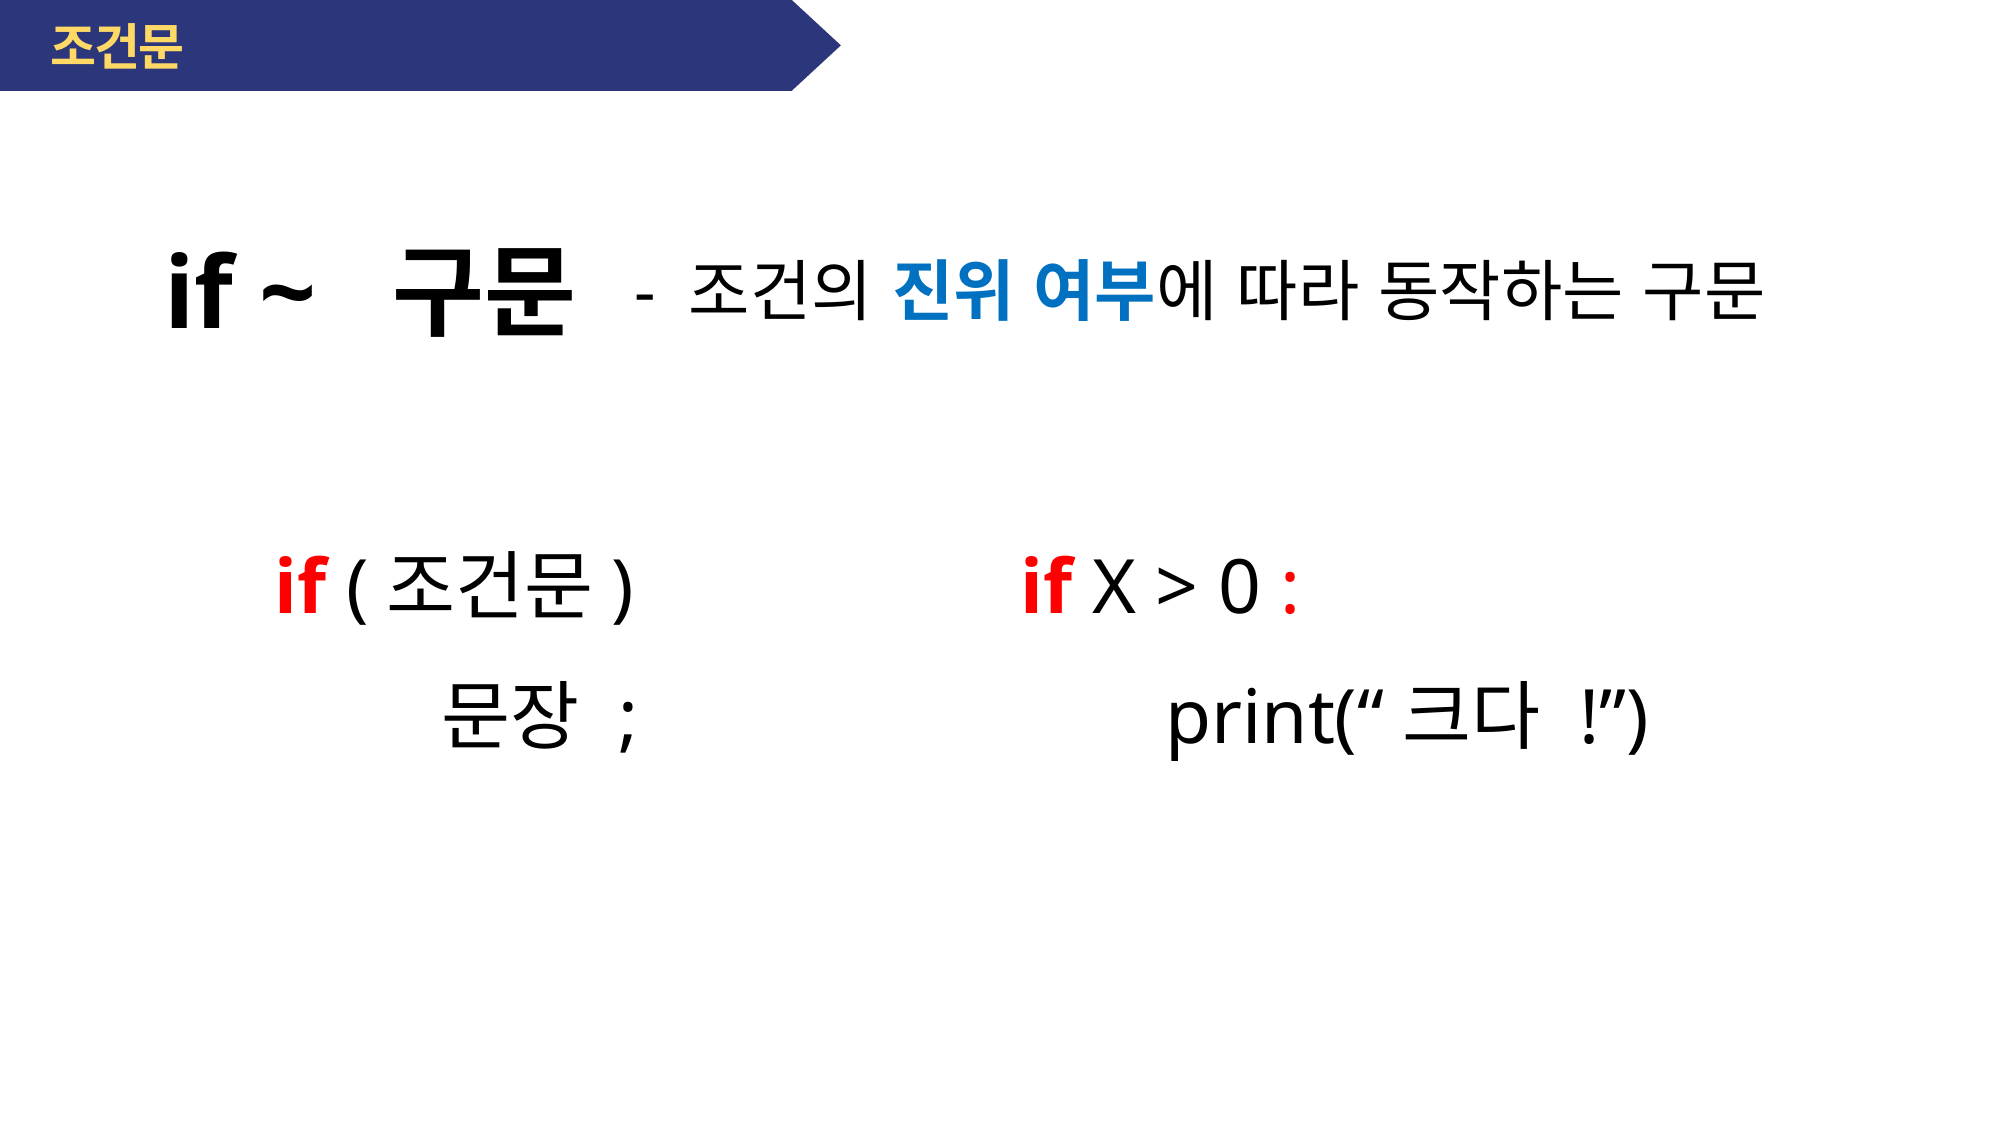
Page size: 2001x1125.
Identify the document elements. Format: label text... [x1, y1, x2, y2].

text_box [296, 531, 635, 768]
text_box if ~ 구문 [149, 221, 592, 356]
text_box - 조건의 진위 여부에 따라 동작하는 구문 [619, 241, 1782, 336]
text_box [999, 531, 1666, 768]
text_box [0, 0, 1097, 91]
